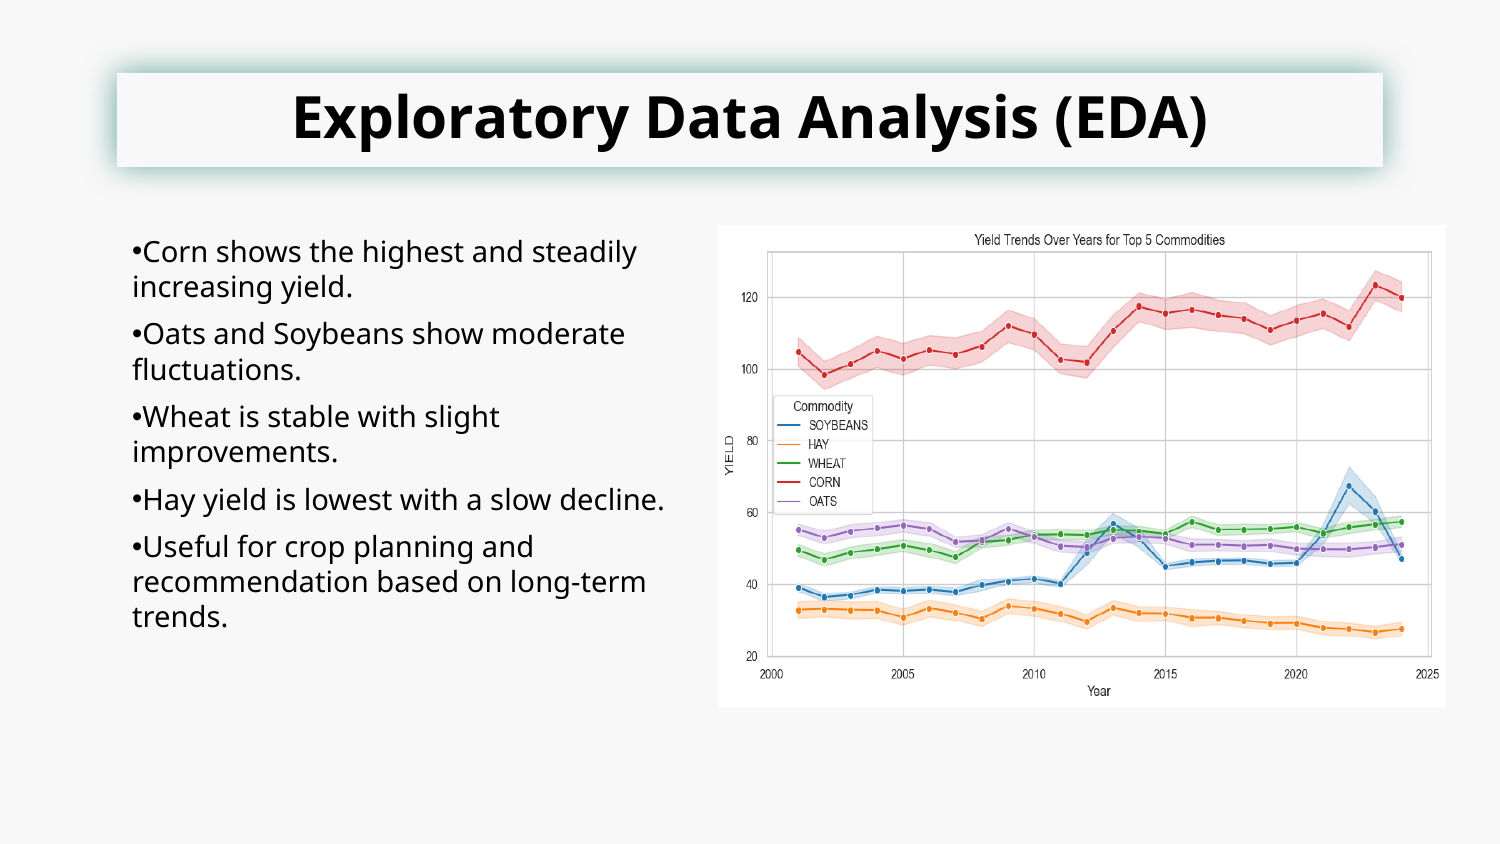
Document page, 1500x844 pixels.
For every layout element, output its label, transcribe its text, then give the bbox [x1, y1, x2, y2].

title Exploratory Data Analysis (EDA) [116, 72, 1383, 167]
picture [718, 225, 1447, 707]
list Corn shows the highest and steadily increasing yield. Oats and Soybeans show moderate fluctuations. Wheat is stable with slight improvements. Hay yield is lowest with a slow decline. Useful for crop planning and recommendation based on long-term trends. [116, 225, 716, 707]
